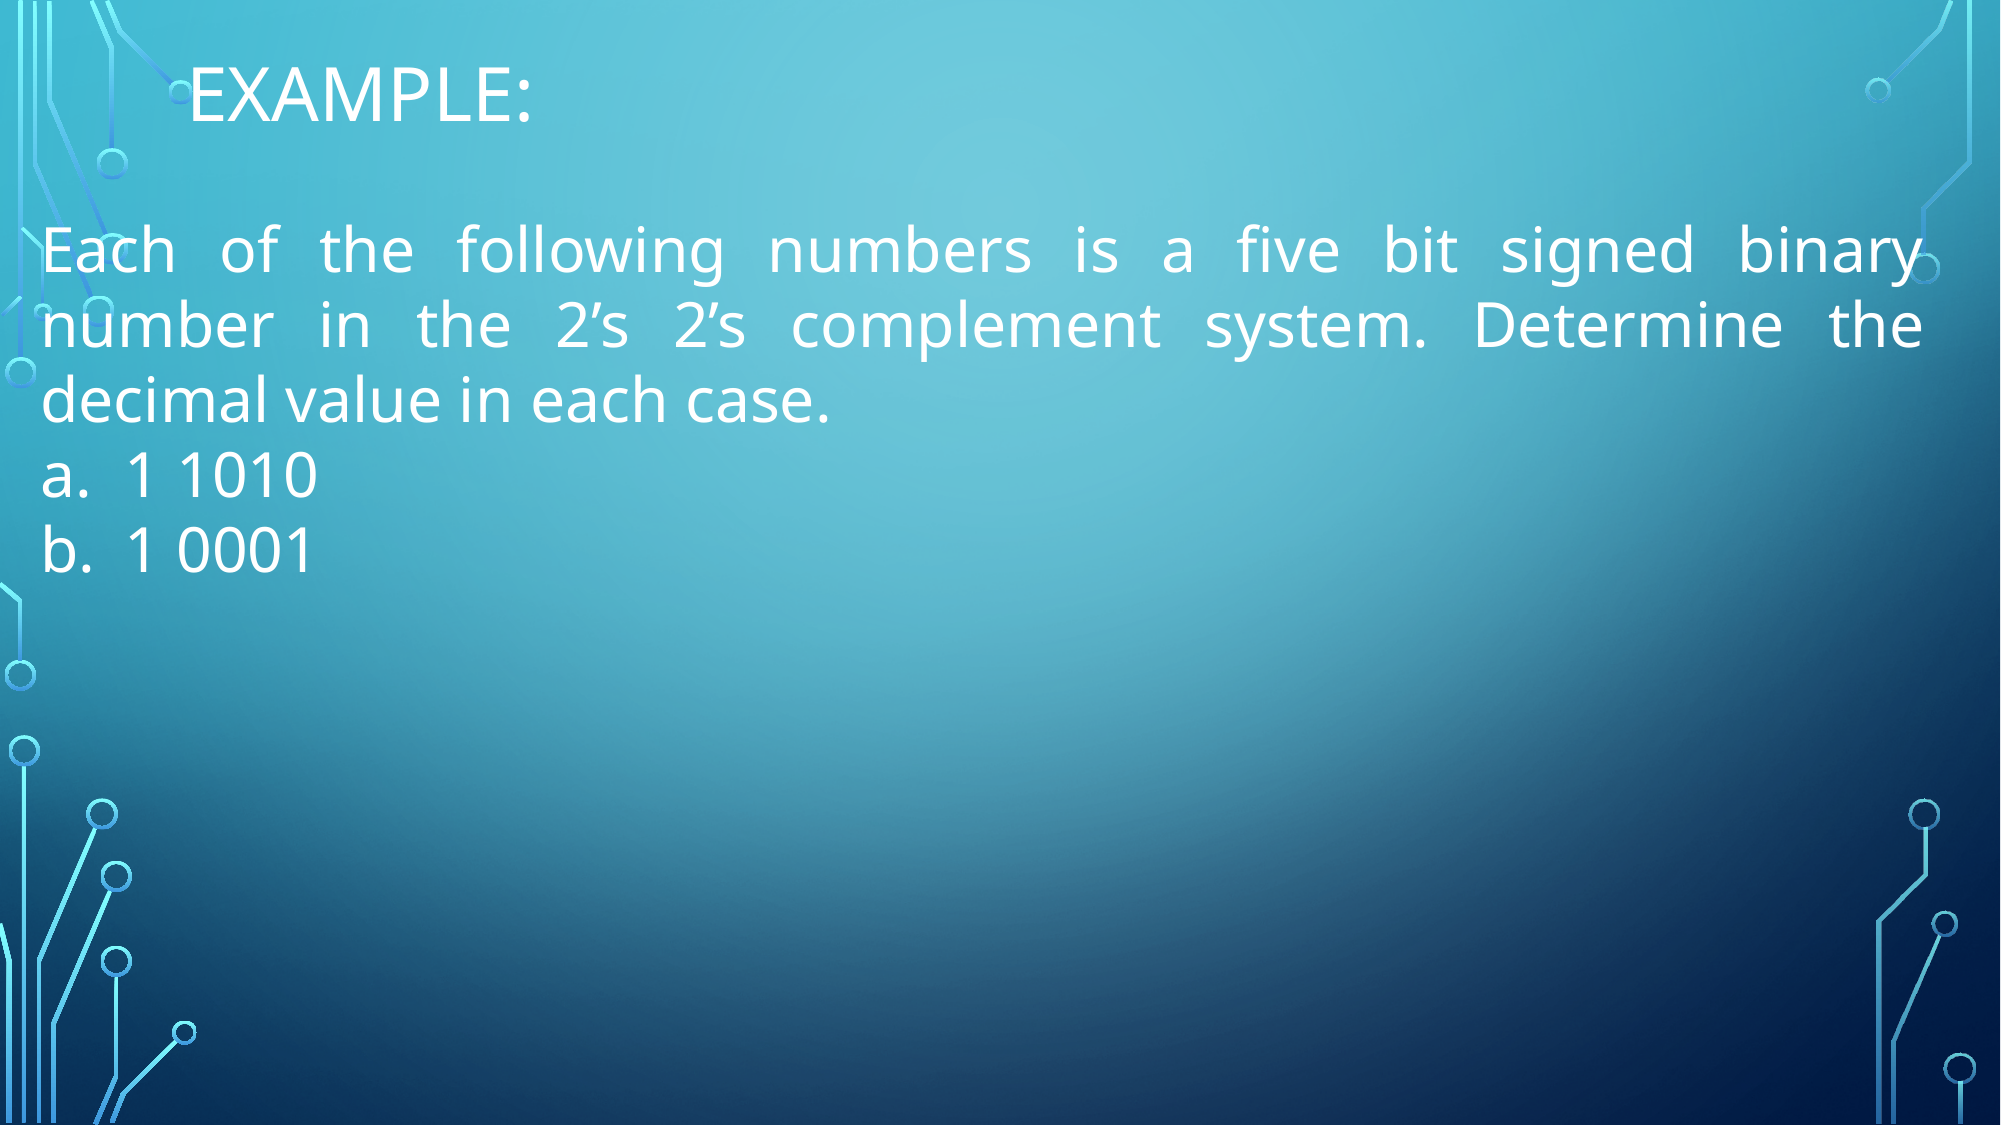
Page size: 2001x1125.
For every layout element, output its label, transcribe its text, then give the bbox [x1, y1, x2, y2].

text_box Each of the following numbers is a five bit signed binary number in the 2’s 2’s complement system. Determine the decimal value in each case. 1 1010 1 0001 [25, 202, 1942, 592]
title Example: [171, 0, 1797, 202]
